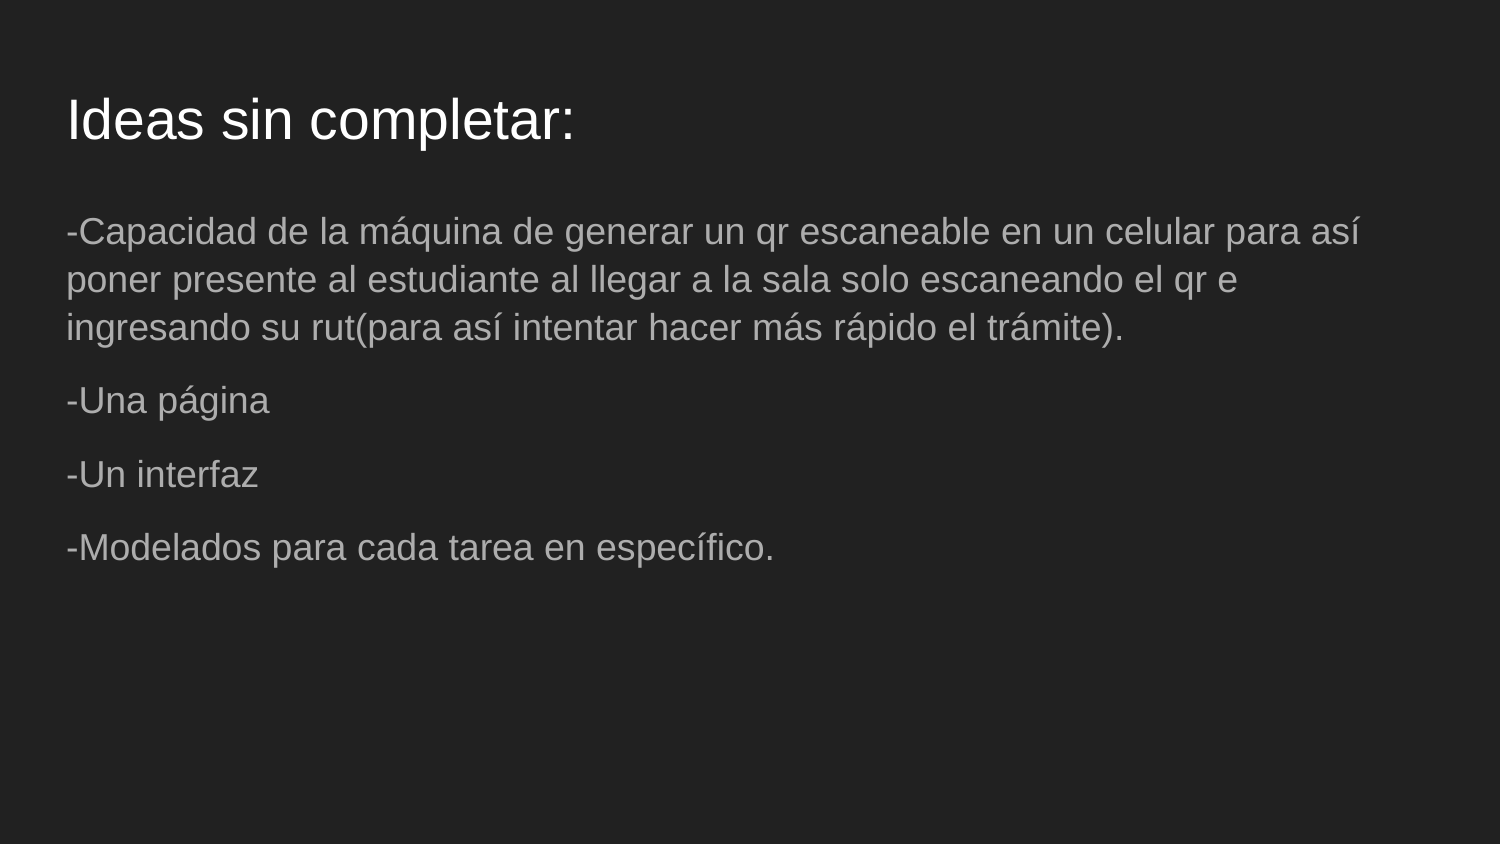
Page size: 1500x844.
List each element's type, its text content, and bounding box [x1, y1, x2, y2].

list -Capacidad de la máquina de generar un qr escaneable en un celular para así poner presente al estudiante al llegar a la sala solo escaneando el qr e ingresando su rut(para así intentar hacer más rápido el trámite). -Una página -Un interfaz -Modelados para cada tarea en específico. [51, 189, 1449, 750]
title Ideas sin completar: [51, 72, 1449, 167]
